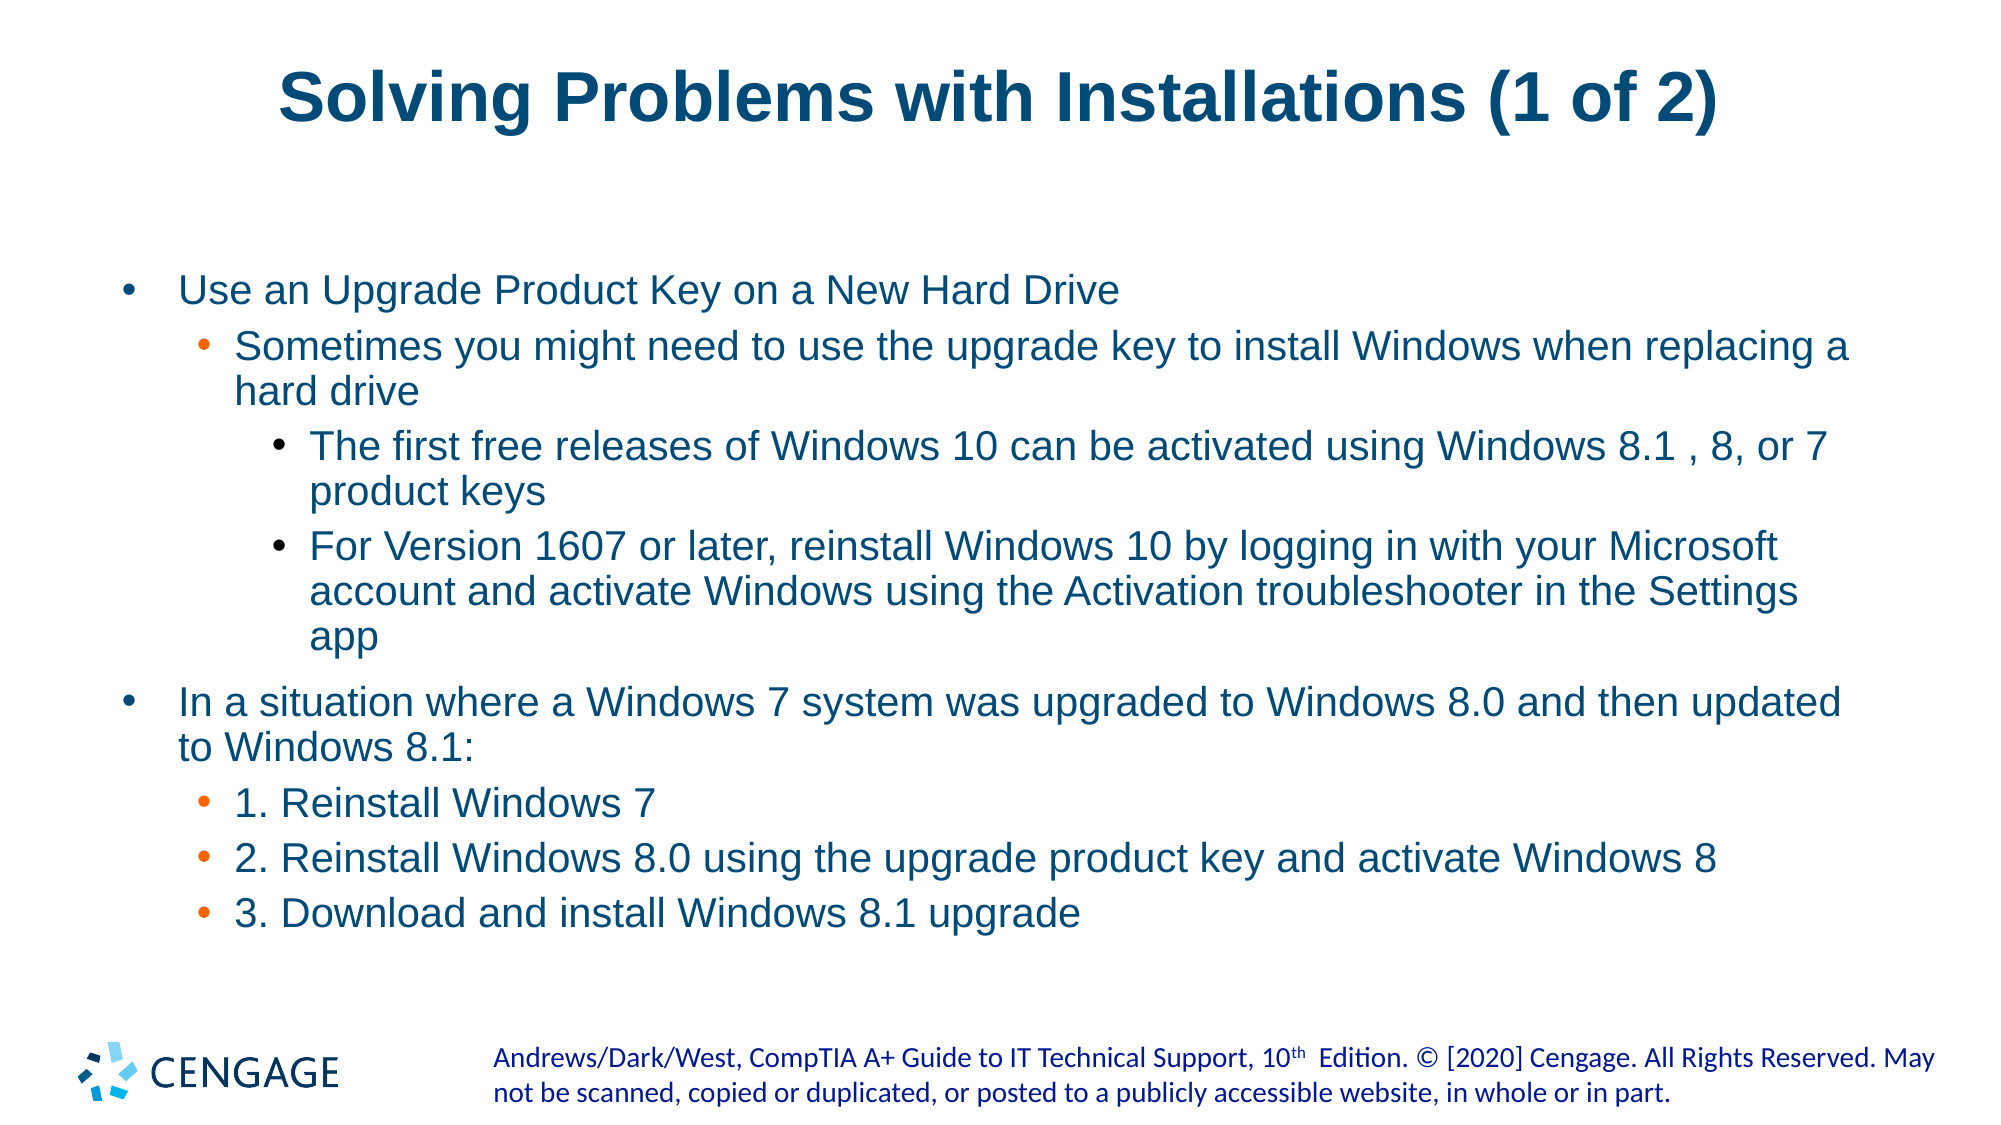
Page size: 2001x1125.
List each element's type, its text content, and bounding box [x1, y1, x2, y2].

list Use an Upgrade Product Key on a New Hard Drive Sometimes you might need to use the upgrade key to install Windows when replacing a hard drive The first free releases of Windows 10 can be activated using Windows 8.1 , 8, or 7 product keys For Version 1607 or later, reinstall Windows 10 by logging in with your Microsoft account and activate Windows using the Activation troubleshooter in the Settings app In a situation where a Windows 7 system was upgraded to Windows 8.0 and then updated to Windows 8.1: 1. Reinstall Windows 7 2. Reinstall Windows 8.0 using the upgrade product key and activate Windows 8 3. Download and install Windows 8.1 upgrade [121, 268, 1880, 990]
picture [78, 1042, 338, 1101]
title Solving Problems with Installations (1 of 2) [137, 59, 1863, 171]
